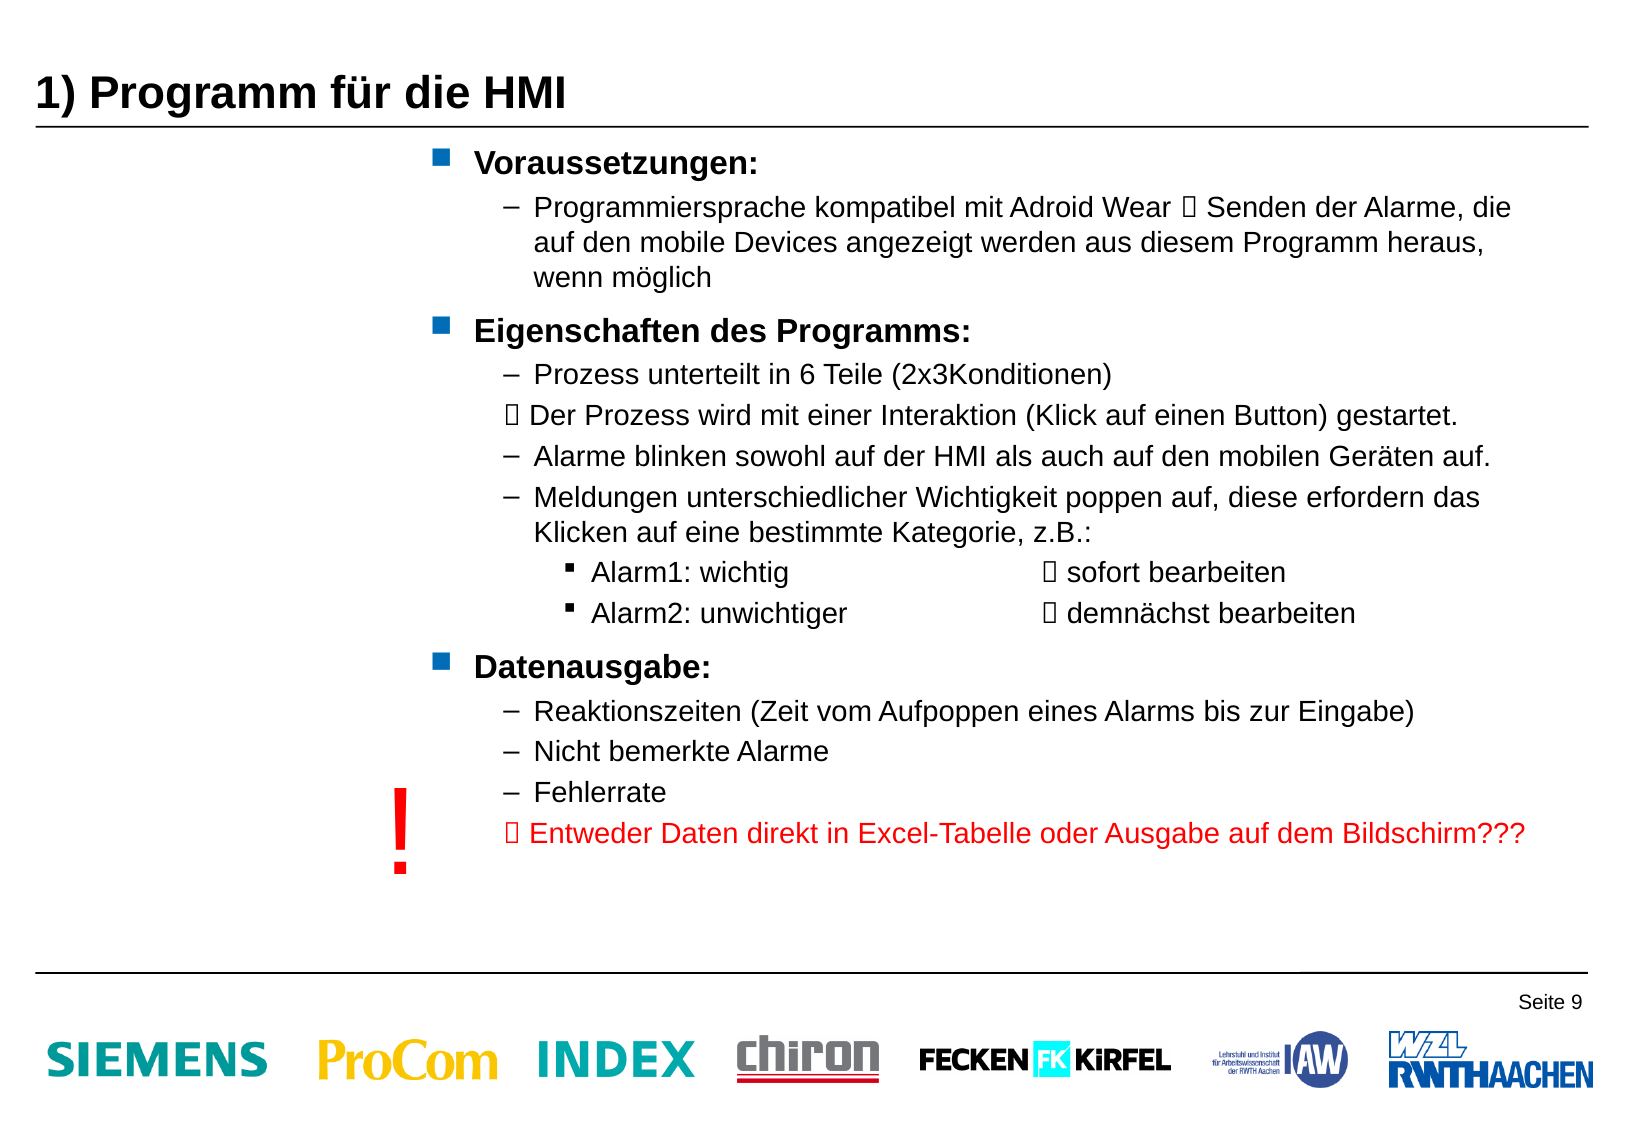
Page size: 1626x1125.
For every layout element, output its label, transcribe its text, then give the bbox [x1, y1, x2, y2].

picture [737, 1035, 879, 1083]
list Voraussetzungen: Programmiersprache kompatibel mit Adroid Wear  Senden der Alarme, die auf den mobile Devices angezeigt werden aus diesem Programm heraus, wenn möglich Eigenschaften des Programms: Prozess unterteilt in 6 Teile (2x3Konditionen)  Der Prozess wird mit einer Interaktion (Klick auf einen Button) gestartet. Alarme blinken sowohl auf der HMI als auch auf den mobilen Geräten auf. Meldungen unterschiedlicher Wichtigkeit poppen auf, diese erfordern das Klicken auf eine bestimmte Kategorie, z.B.: Alarm1: wichtig  sofort bearbeiten Alarm2: unwichtiger  demnächst bearbeiten Datenausgabe: Reaktionszeiten (Zeit vom Aufpoppen eines Alarms bis zur Eingabe) Nicht bemerkte Alarme Fehlerrate  Entweder Daten direkt in Excel-Tabelle oder Ausgabe auf dem Bildschirm??? [430, 141, 1589, 958]
title 1) Programm für die HMI [35, 0, 1589, 118]
picture [36, 1031, 276, 1088]
picture [539, 1041, 695, 1077]
picture [1389, 1031, 1593, 1088]
picture [920, 1041, 1171, 1077]
picture [317, 1036, 498, 1082]
text_box ! [368, 742, 421, 907]
picture [1212, 1031, 1348, 1088]
